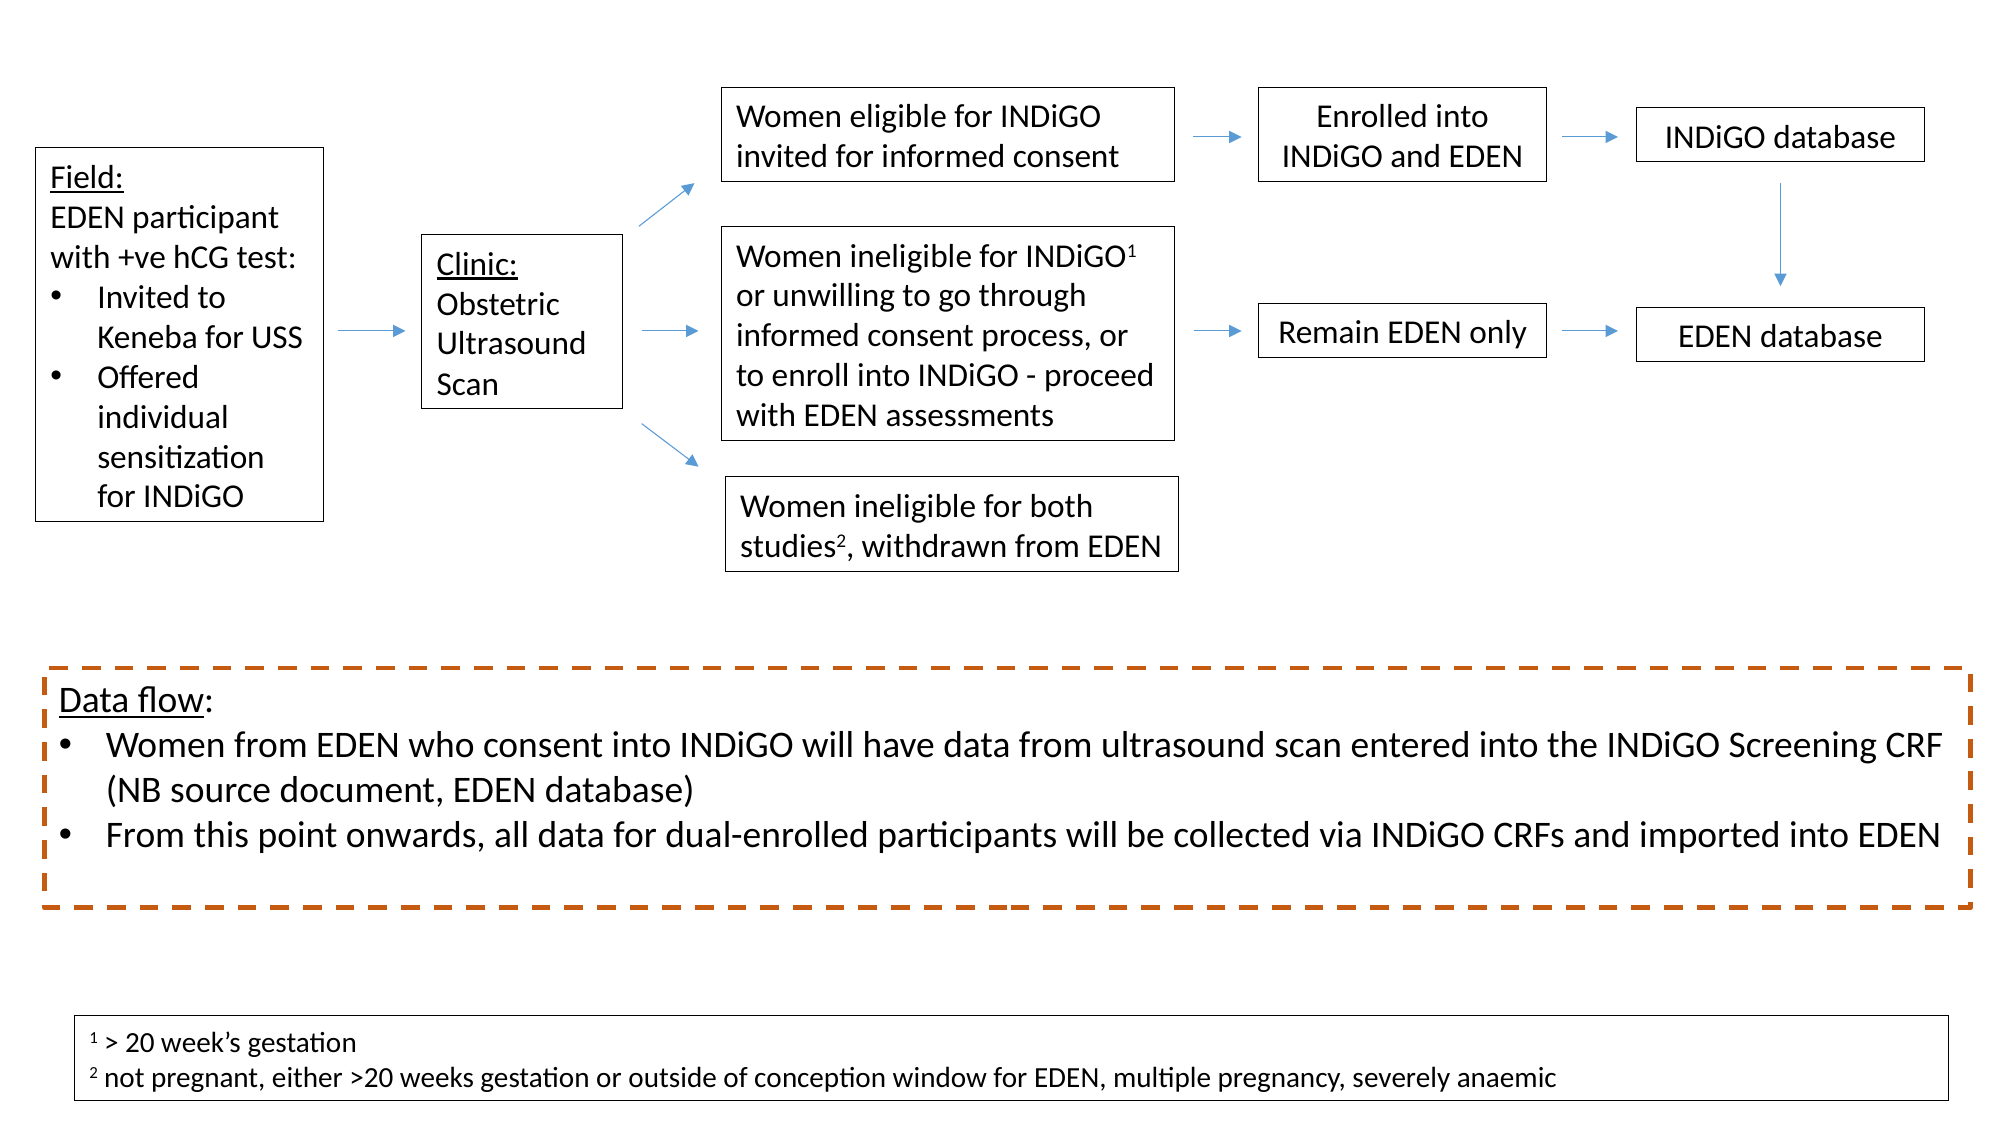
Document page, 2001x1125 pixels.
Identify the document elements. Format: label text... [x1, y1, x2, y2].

text_box Data flow: Women from EDEN who consent into INDiGO will have data from ultrasound scan entered into the INDiGO Screening CRF (NB source document, EDEN database) From this point onwards, all data for dual-enrolled participants will be collected via INDiGO CRFs and imported into EDEN [44, 668, 1971, 908]
text_box Remain EDEN only [1258, 303, 1547, 358]
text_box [638, 183, 695, 227]
text_box Field: EDEN participant with +ve hCG test: Invited to Keneba for USS Offered individual sensitization for INDiGO [35, 147, 324, 522]
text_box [641, 423, 699, 467]
text_box 1 > 20 week’s gestation 2 not pregnant, either >20 weeks gestation or outside of conception window for EDEN, multiple pregnancy, severely anaemic [74, 1015, 1949, 1101]
text_box Enrolled into INDiGO and EDEN [1258, 87, 1547, 182]
text_box INDiGO database [1636, 107, 1925, 162]
text_box Clinic: Obstetric Ultrasound Scan [421, 234, 623, 409]
text_box Women ineligible for both studies2, withdrawn from EDEN [725, 476, 1179, 572]
text_box Women eligible for INDiGO invited for informed consent [721, 87, 1175, 182]
text_box EDEN database [1636, 307, 1925, 362]
text_box Women ineligible for INDiGO1 or unwilling to go through informed consent process, or to enroll into INDiGO - proceed with EDEN assessments [721, 226, 1175, 441]
